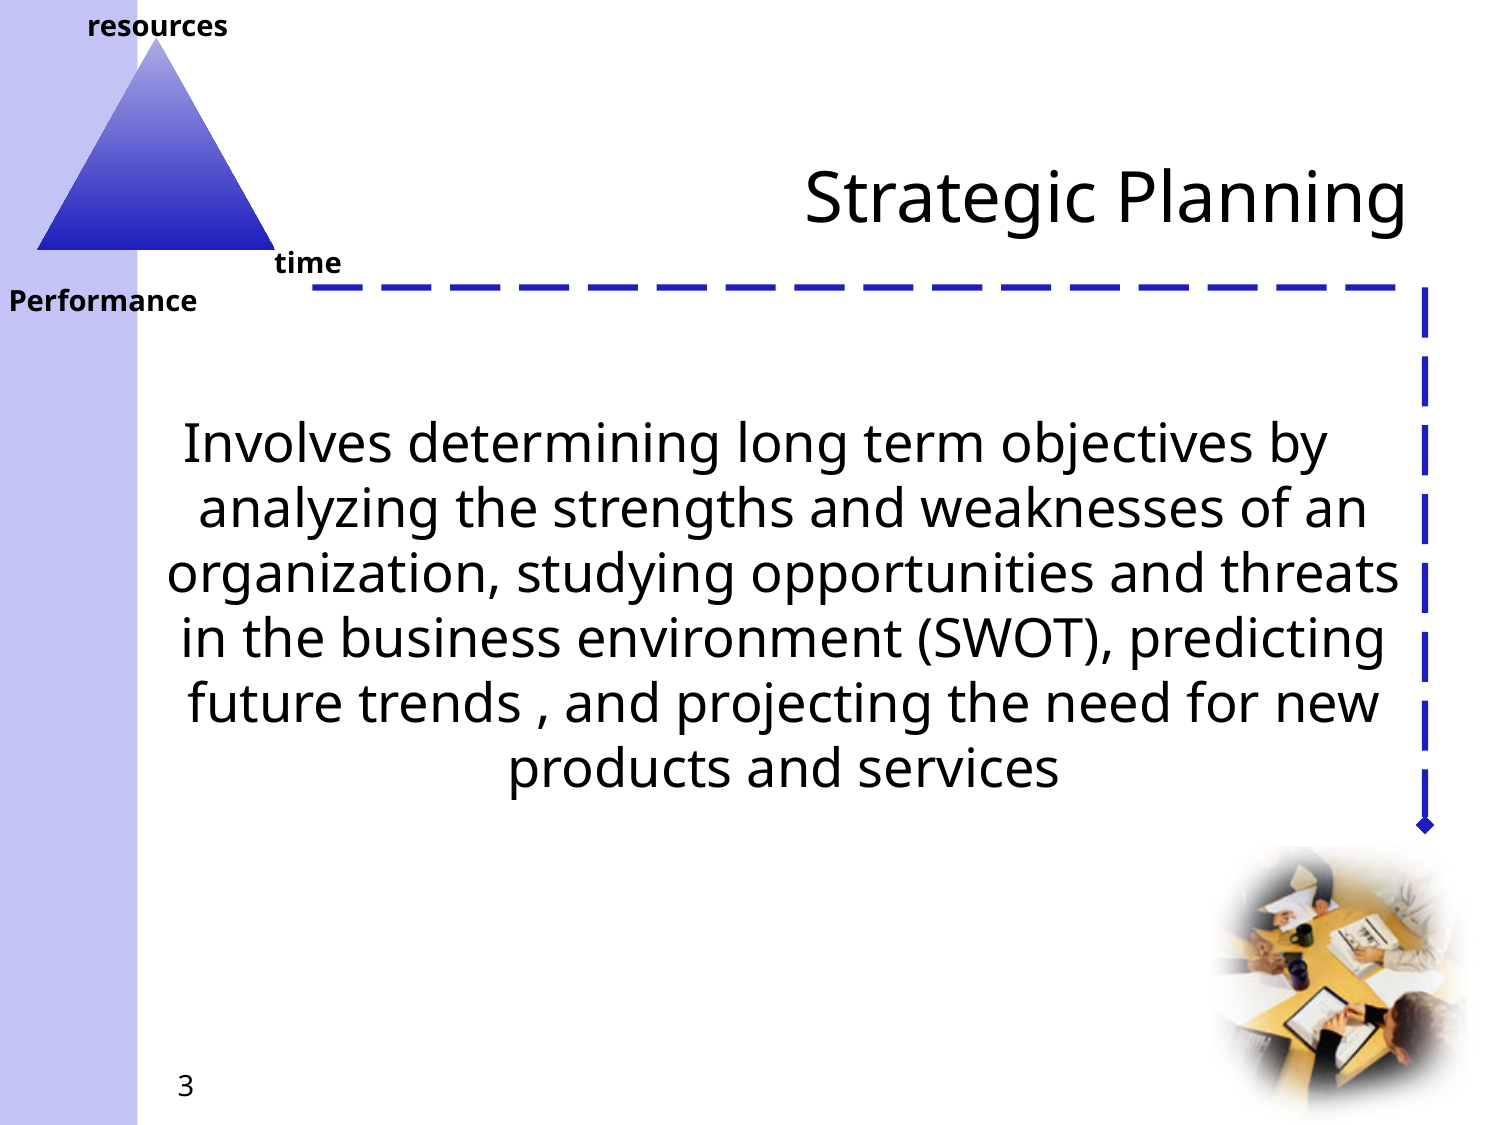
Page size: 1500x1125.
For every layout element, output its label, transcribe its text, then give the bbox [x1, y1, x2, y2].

title Strategic Planning [312, 99, 1426, 288]
list Involves determining long term objectives by analyzing the strengths and weaknesses of an organization, studying opportunities and threats in the business environment (SWOT), predicting future trends , and projecting the need for new products and services [87, 324, 1426, 1001]
picture [1187, 834, 1500, 1125]
footer 3 [162, 1024, 1126, 1101]
